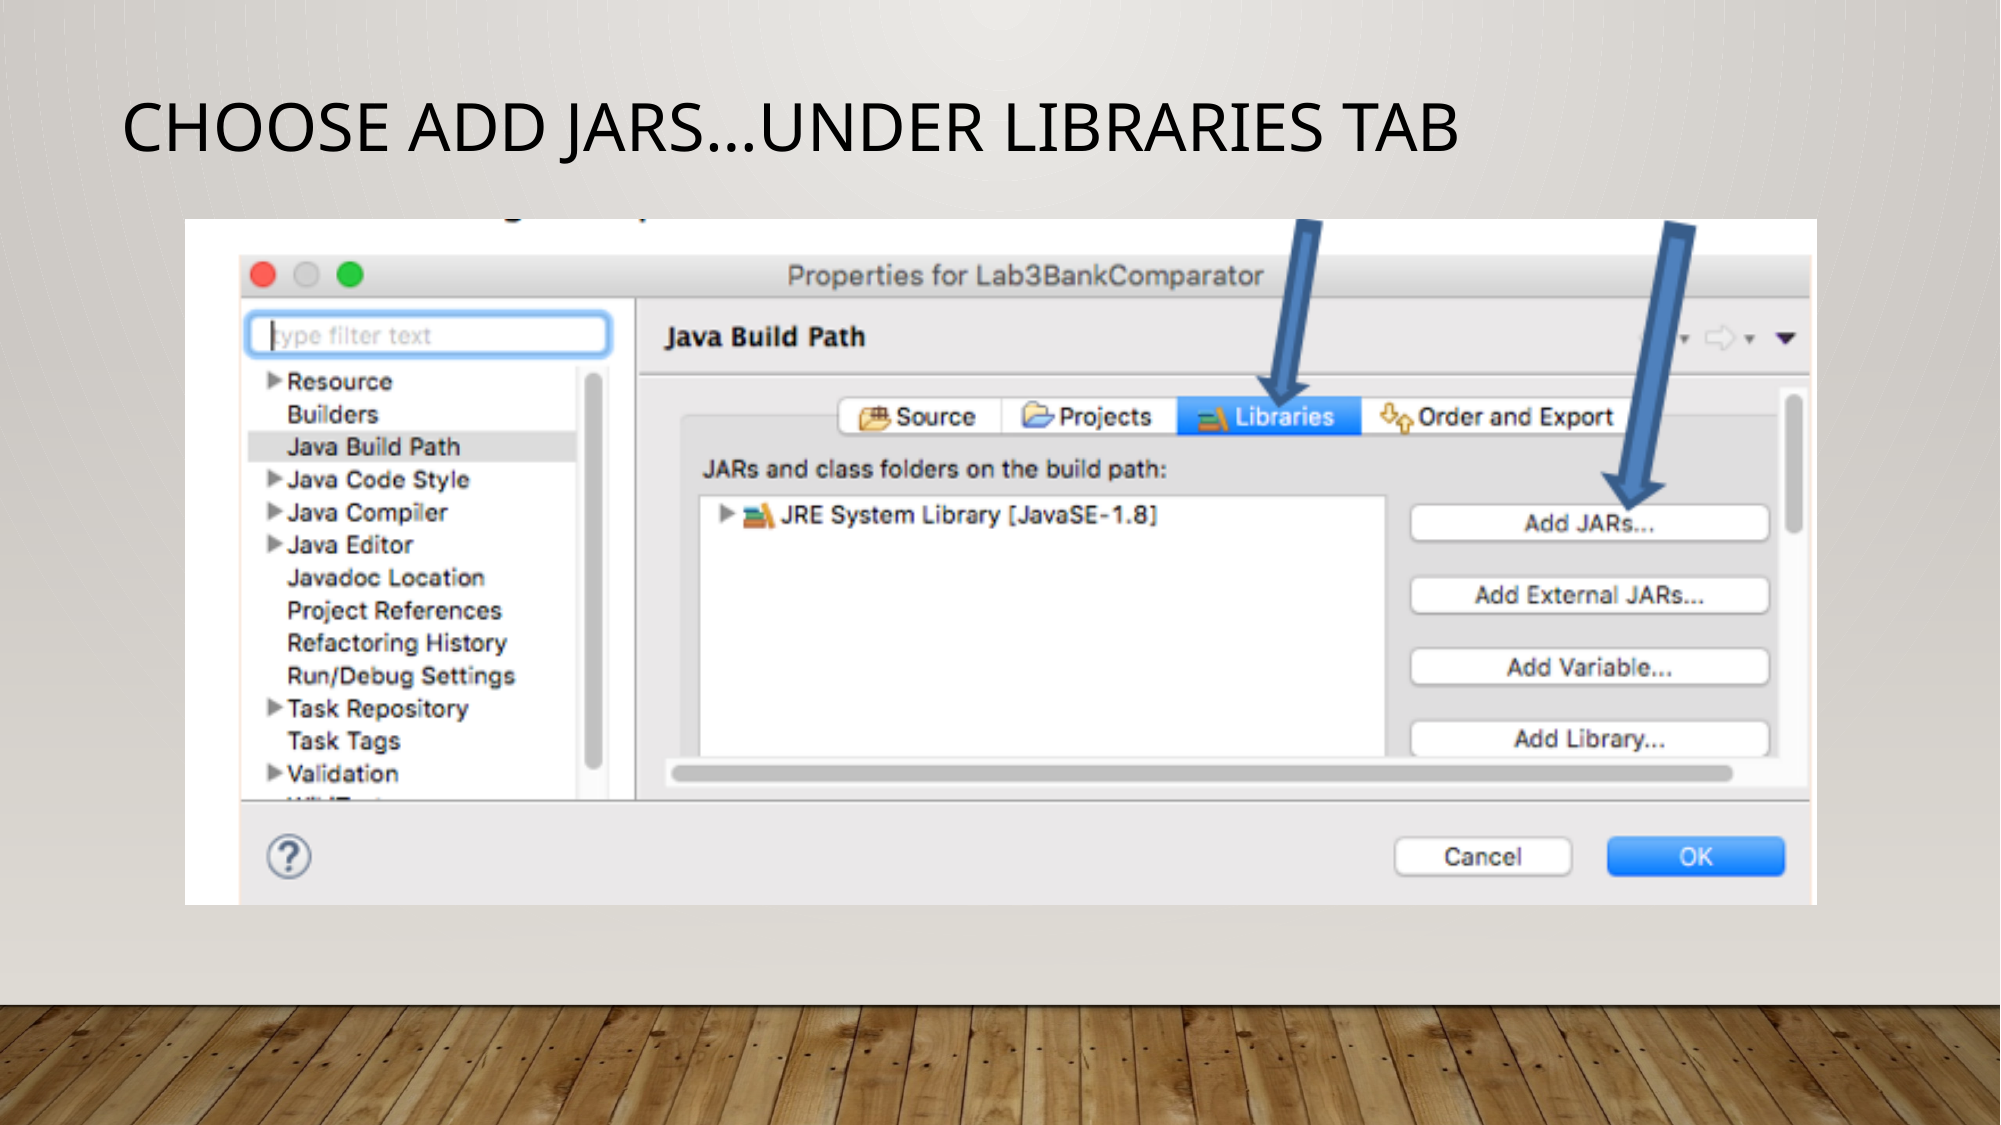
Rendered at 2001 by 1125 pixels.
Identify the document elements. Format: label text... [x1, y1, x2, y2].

picture [184, 219, 1817, 905]
picture [0, 1005, 2000, 1125]
title Choose add jaRs…under libraries tab [106, 86, 1682, 259]
